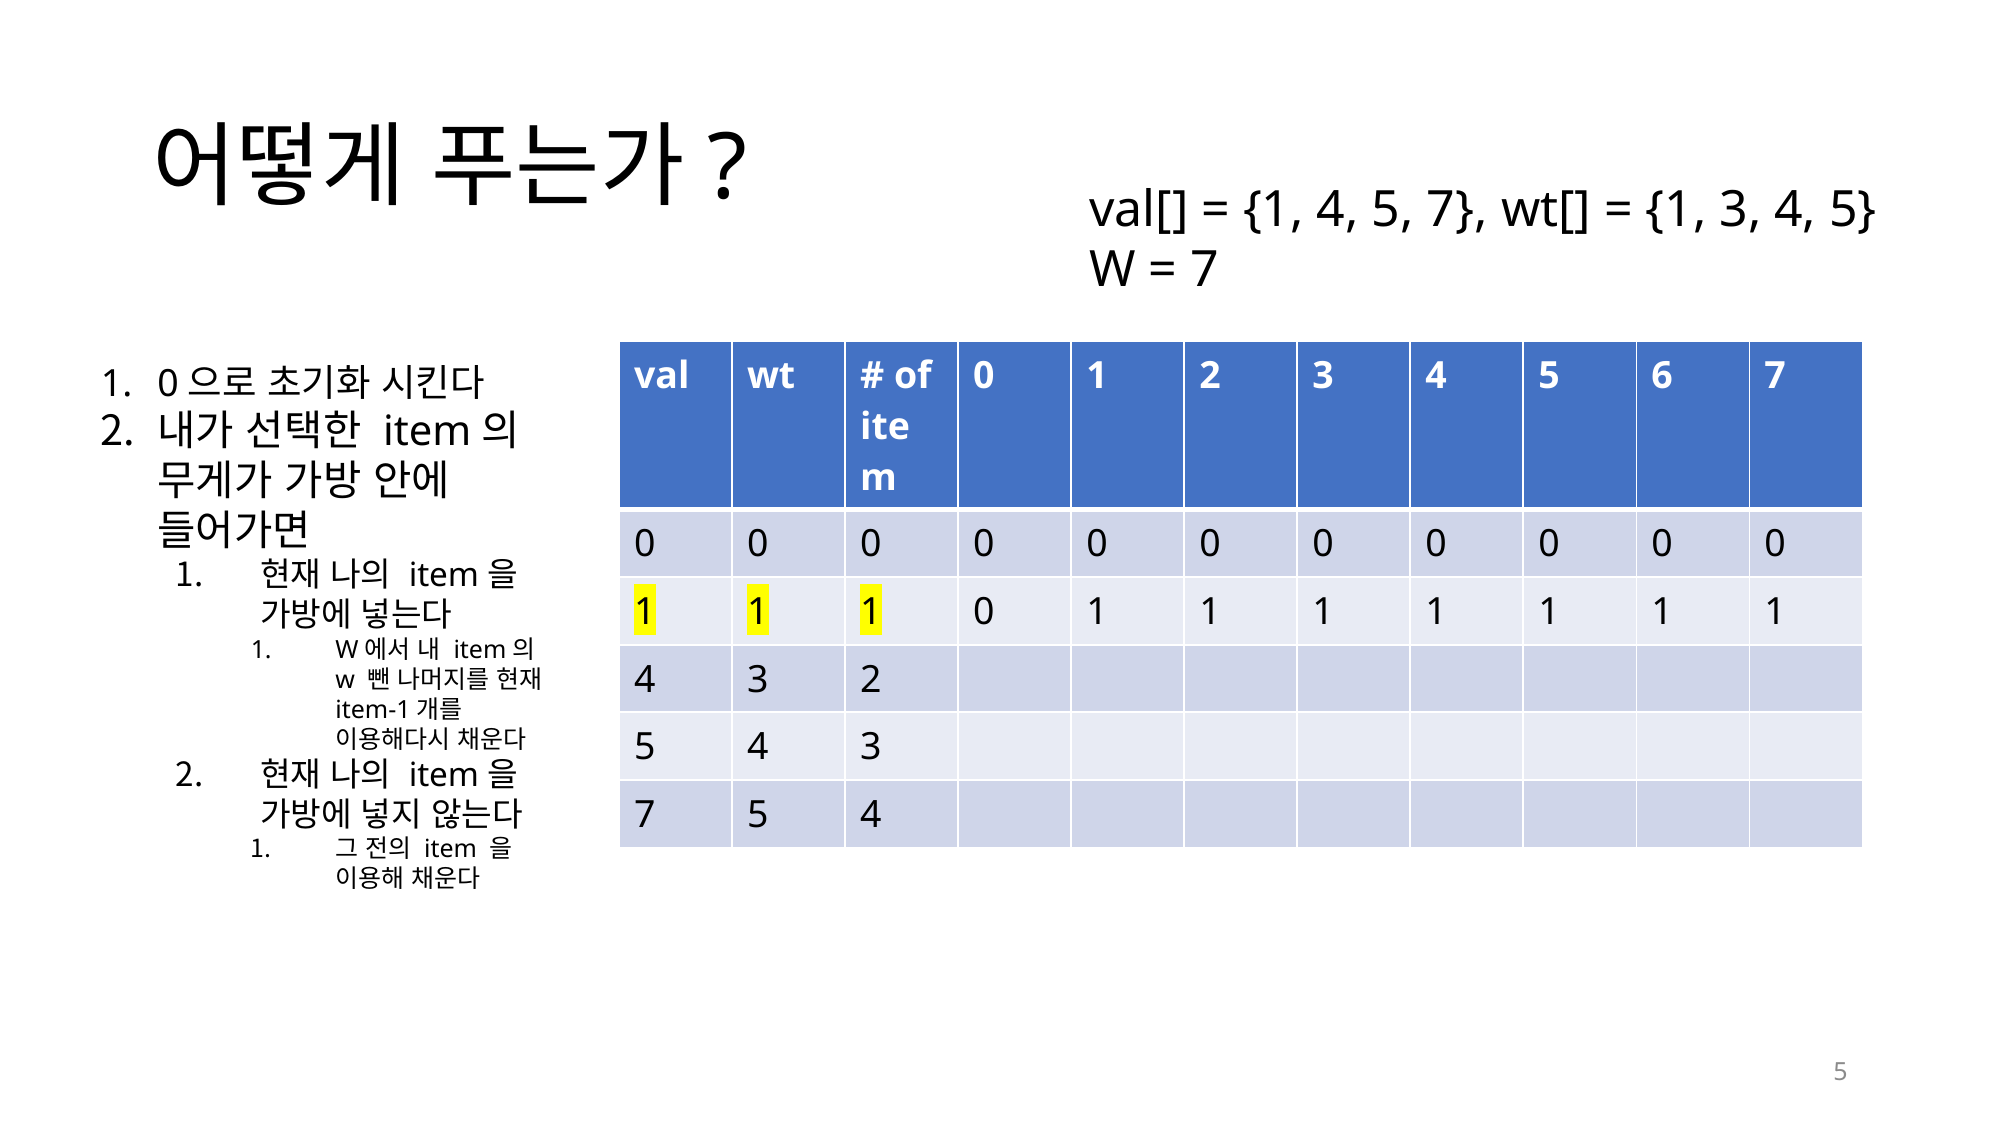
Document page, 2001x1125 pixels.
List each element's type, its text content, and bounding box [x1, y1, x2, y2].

table_cell 2 [846, 646, 957, 711]
table_cell [1185, 646, 1296, 711]
table_cell 5 [620, 713, 731, 779]
table_cell 0 [1637, 512, 1749, 576]
table_cell [1637, 781, 1749, 847]
table_cell [1185, 713, 1296, 779]
table_cell [1750, 646, 1862, 711]
table_cell [1298, 781, 1409, 847]
table_cell [1298, 713, 1409, 779]
table_header 2 [1185, 342, 1296, 507]
table_cell 0 [959, 512, 1070, 576]
table_header # of item [846, 342, 957, 507]
table_header 4 [1411, 342, 1522, 507]
table_cell [1524, 646, 1636, 711]
table_cell 1 [1072, 578, 1183, 644]
table_cell 4 [846, 781, 957, 847]
table_header 3 [1298, 342, 1409, 507]
text_box 0으로 초기화 시킨다 내가 선택한 item의 무게가 가방 안에 들어가면 현재 나의 item을 가방에 넣는다 W에서 내 item의 w 뺀 나머지를 현재 item-1개를 이용해다시 채운다 현재 나의 item을 가방에 넣지 않는다 그 전의 item 을 이용해 채운다 [86, 351, 575, 901]
table_cell 0 [733, 512, 844, 576]
title 어떻게 푸는가? [137, 59, 1863, 278]
table_cell [1298, 646, 1409, 711]
table_cell 0 [1524, 512, 1636, 576]
table_cell 0 [620, 512, 731, 576]
table_cell [1185, 781, 1296, 847]
table_header wt [733, 342, 844, 507]
table_cell 1 [1524, 578, 1636, 644]
table_cell [1524, 713, 1636, 779]
table_cell [959, 713, 1070, 779]
table_header 1 [1072, 342, 1183, 507]
table_cell [1411, 781, 1522, 847]
table_cell 0 [1411, 512, 1522, 576]
slide_number 5 [1412, 1042, 1863, 1103]
table_cell 1 [733, 578, 844, 644]
table_cell 1 [1411, 578, 1522, 644]
table_cell 0 [1298, 512, 1409, 576]
table_header 7 [1750, 342, 1862, 507]
table_header val [620, 342, 731, 507]
table_cell [959, 646, 1070, 711]
table_cell 7 [620, 781, 731, 847]
table_cell [1072, 646, 1183, 711]
table_cell 0 [1185, 512, 1296, 576]
table_cell 1 [620, 578, 731, 644]
table_cell [1411, 646, 1522, 711]
table_header 6 [1637, 342, 1749, 507]
table_cell [1750, 713, 1862, 779]
table_cell 1 [846, 578, 957, 644]
text_box val[] = {1, 4, 5, 7}, wt[] = {1, 3, 4, 5} W = 7 [1074, 168, 2000, 304]
table_cell [959, 781, 1070, 847]
table_cell 5 [733, 781, 844, 847]
table_cell [1637, 646, 1749, 711]
table_cell 3 [733, 646, 844, 711]
table_cell 1 [1637, 578, 1749, 644]
table_cell [1750, 781, 1862, 847]
table_cell 3 [846, 713, 957, 779]
table_cell [1072, 713, 1183, 779]
table_cell 1 [1298, 578, 1409, 644]
table_cell [1524, 781, 1636, 847]
table_header 5 [1524, 342, 1636, 507]
table_cell 1 [1750, 578, 1862, 644]
table_cell 0 [846, 512, 957, 576]
table_cell 1 [1185, 578, 1296, 644]
table_header 0 [959, 342, 1070, 507]
table_cell [1072, 781, 1183, 847]
table_cell 4 [620, 646, 731, 711]
table_cell 0 [1750, 512, 1862, 576]
table_cell 4 [733, 713, 844, 779]
table_cell [1637, 713, 1749, 779]
table_cell 0 [1072, 512, 1183, 576]
table_cell 0 [959, 578, 1070, 644]
table_cell [1411, 713, 1522, 779]
